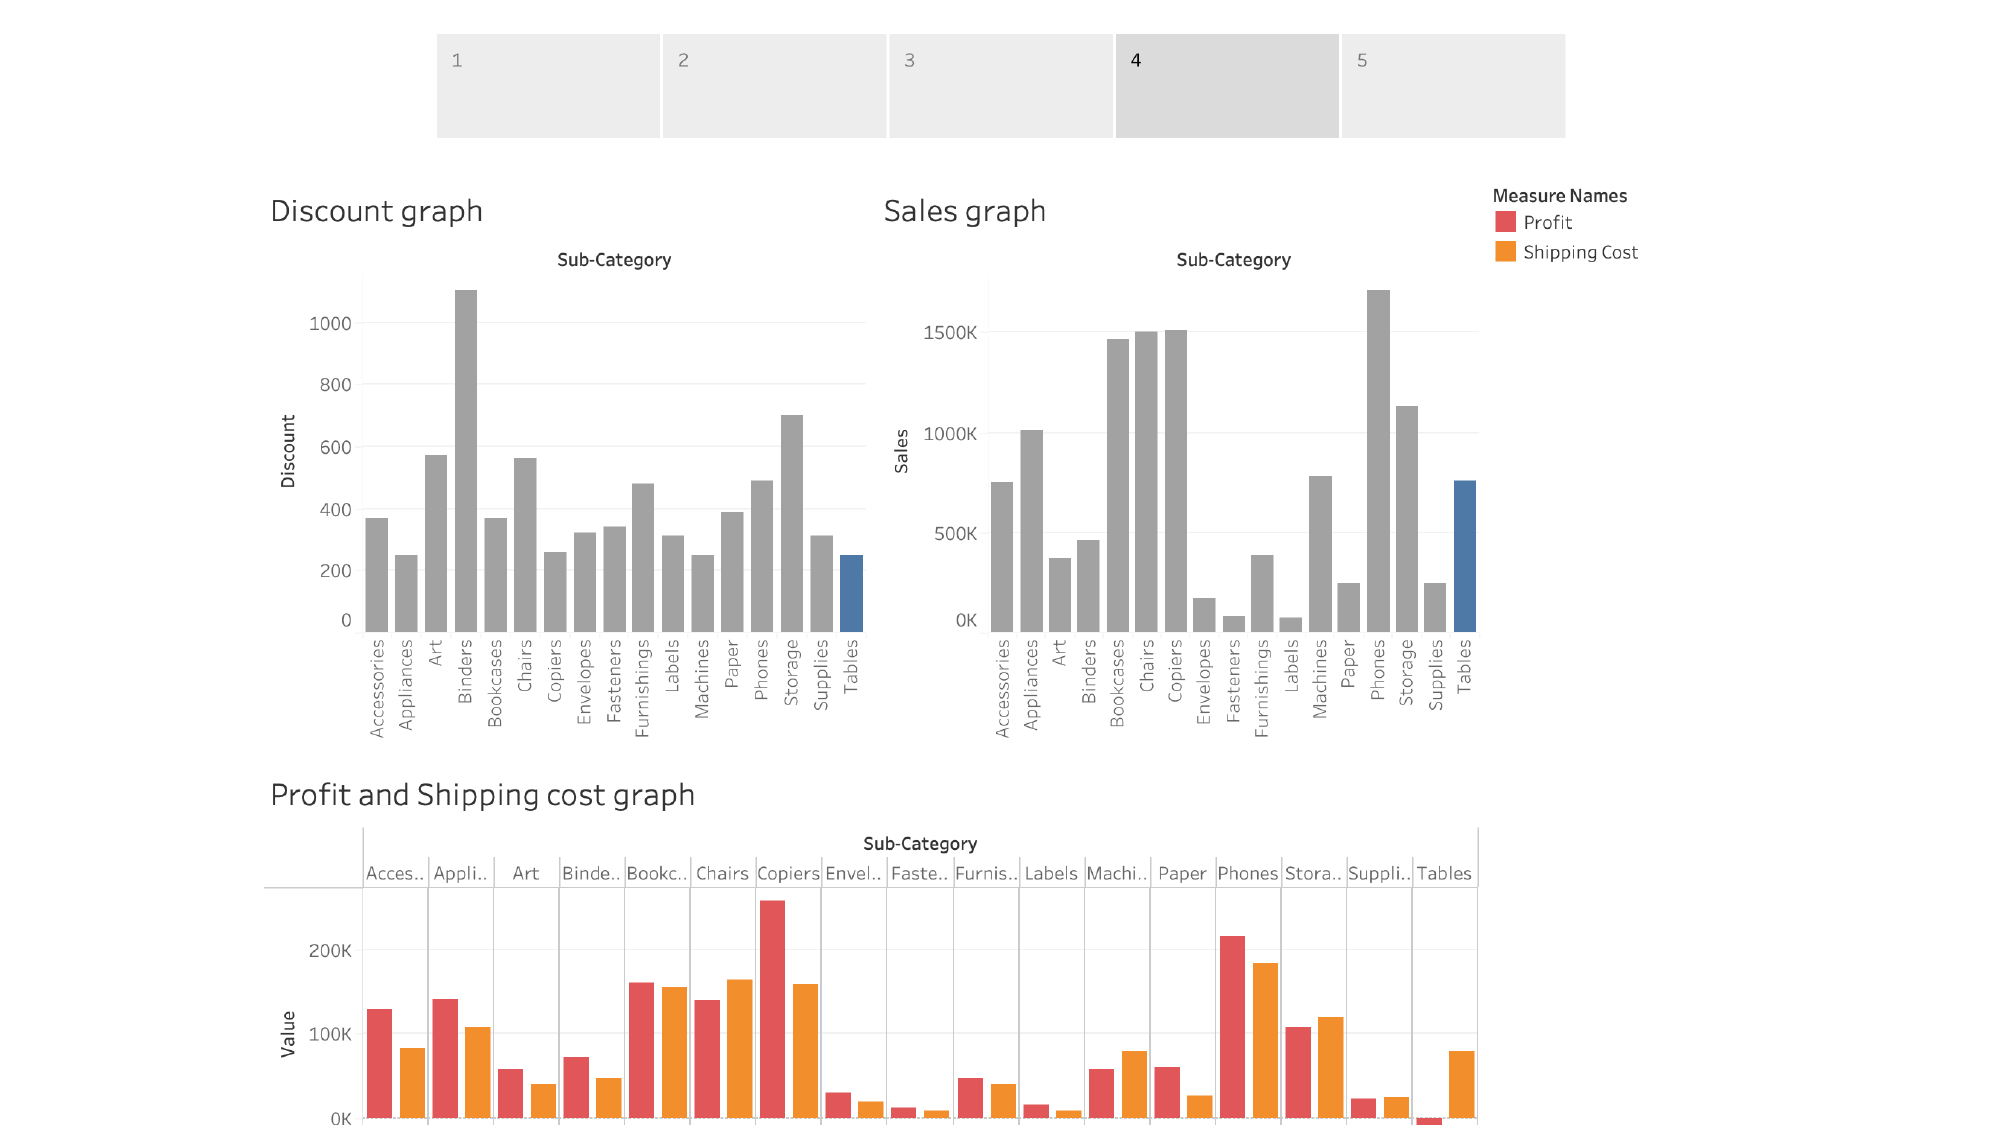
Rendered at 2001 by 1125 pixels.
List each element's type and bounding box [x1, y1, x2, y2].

picture [234, 0, 1766, 1125]
